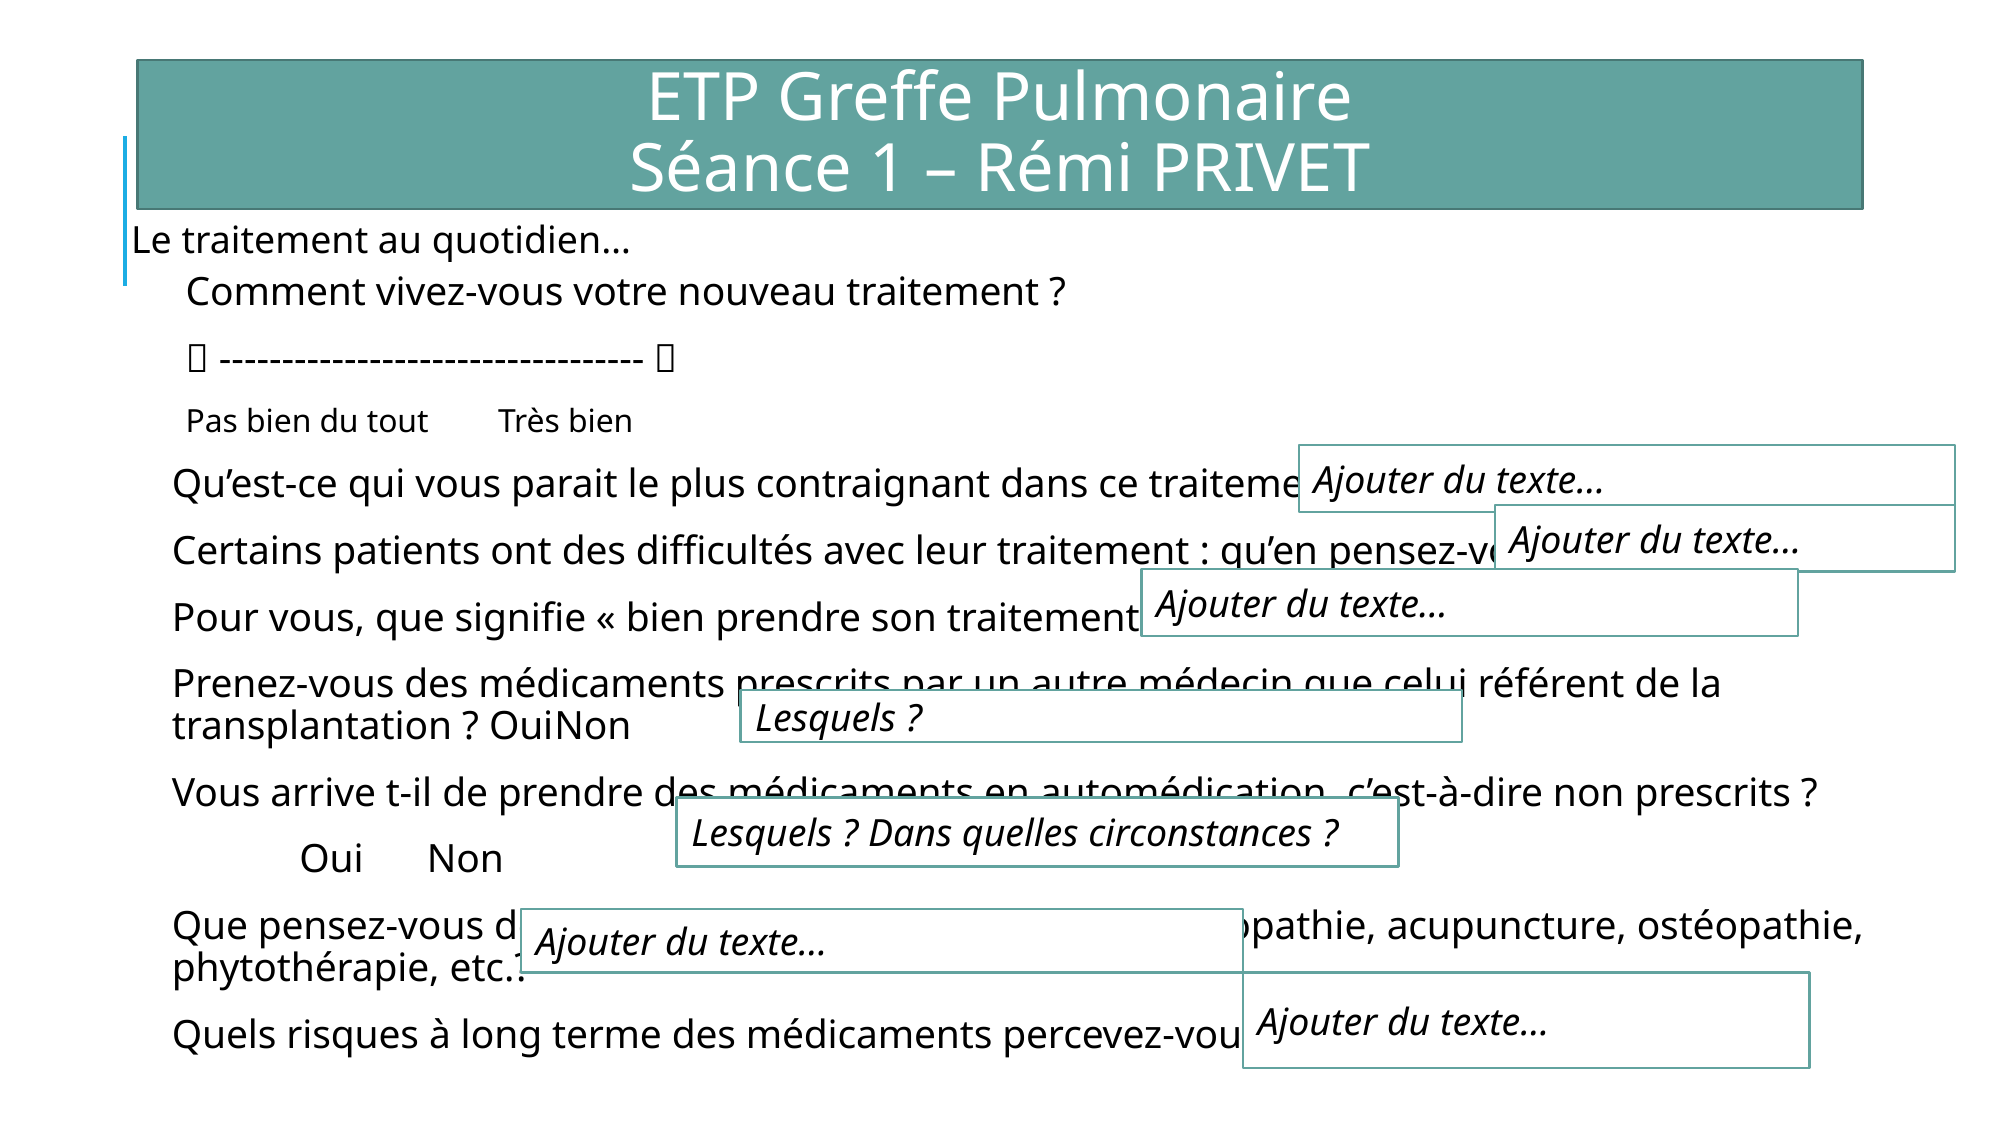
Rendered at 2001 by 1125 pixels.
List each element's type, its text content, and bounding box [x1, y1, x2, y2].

text_box Ajouter du texte… [1242, 971, 1811, 1069]
text_box Le traitement au quotidien… [116, 209, 717, 269]
text_box Ajouter du texte… [520, 908, 1244, 974]
text_box Lesquels ? Dans quelles circonstances ? [675, 796, 1400, 868]
text_box Ajouter du texte… [1140, 568, 1799, 637]
text_box ETP Greffe Pulmonaire Séance 1 – Rémi PRIVET [136, 59, 1864, 210]
list Comment vivez-vous votre nouveau traitement ?  ----------------------------------  Pas bien du tout Très bien Qu’est-ce qui vous parait le plus contraignant dans ce traitement ? Certains patients ont des difficultés avec leur traitement : qu’en pensez-vous ? Pour vous, que signifie « bien prendre son traitement » ? Prenez-vous des médicaments prescrits par un autre médecin que celui référent de la transplantation ? Oui Non Vous arrive t-il de prendre des médicaments en automédication, c’est-à-dire non prescrits ? Oui Non Que pensez-vous des médecines complémentaires : homéopathie, acupuncture, ostéopathie, phytothérapie, etc.? Quels risques à long terme des médicaments percevez-vous ? [164, 264, 1911, 1068]
text_box Lesquels ? [739, 689, 1463, 743]
text_box Ajouter du texte… [1494, 504, 1956, 573]
text_box Ajouter du texte… [1298, 444, 1956, 513]
